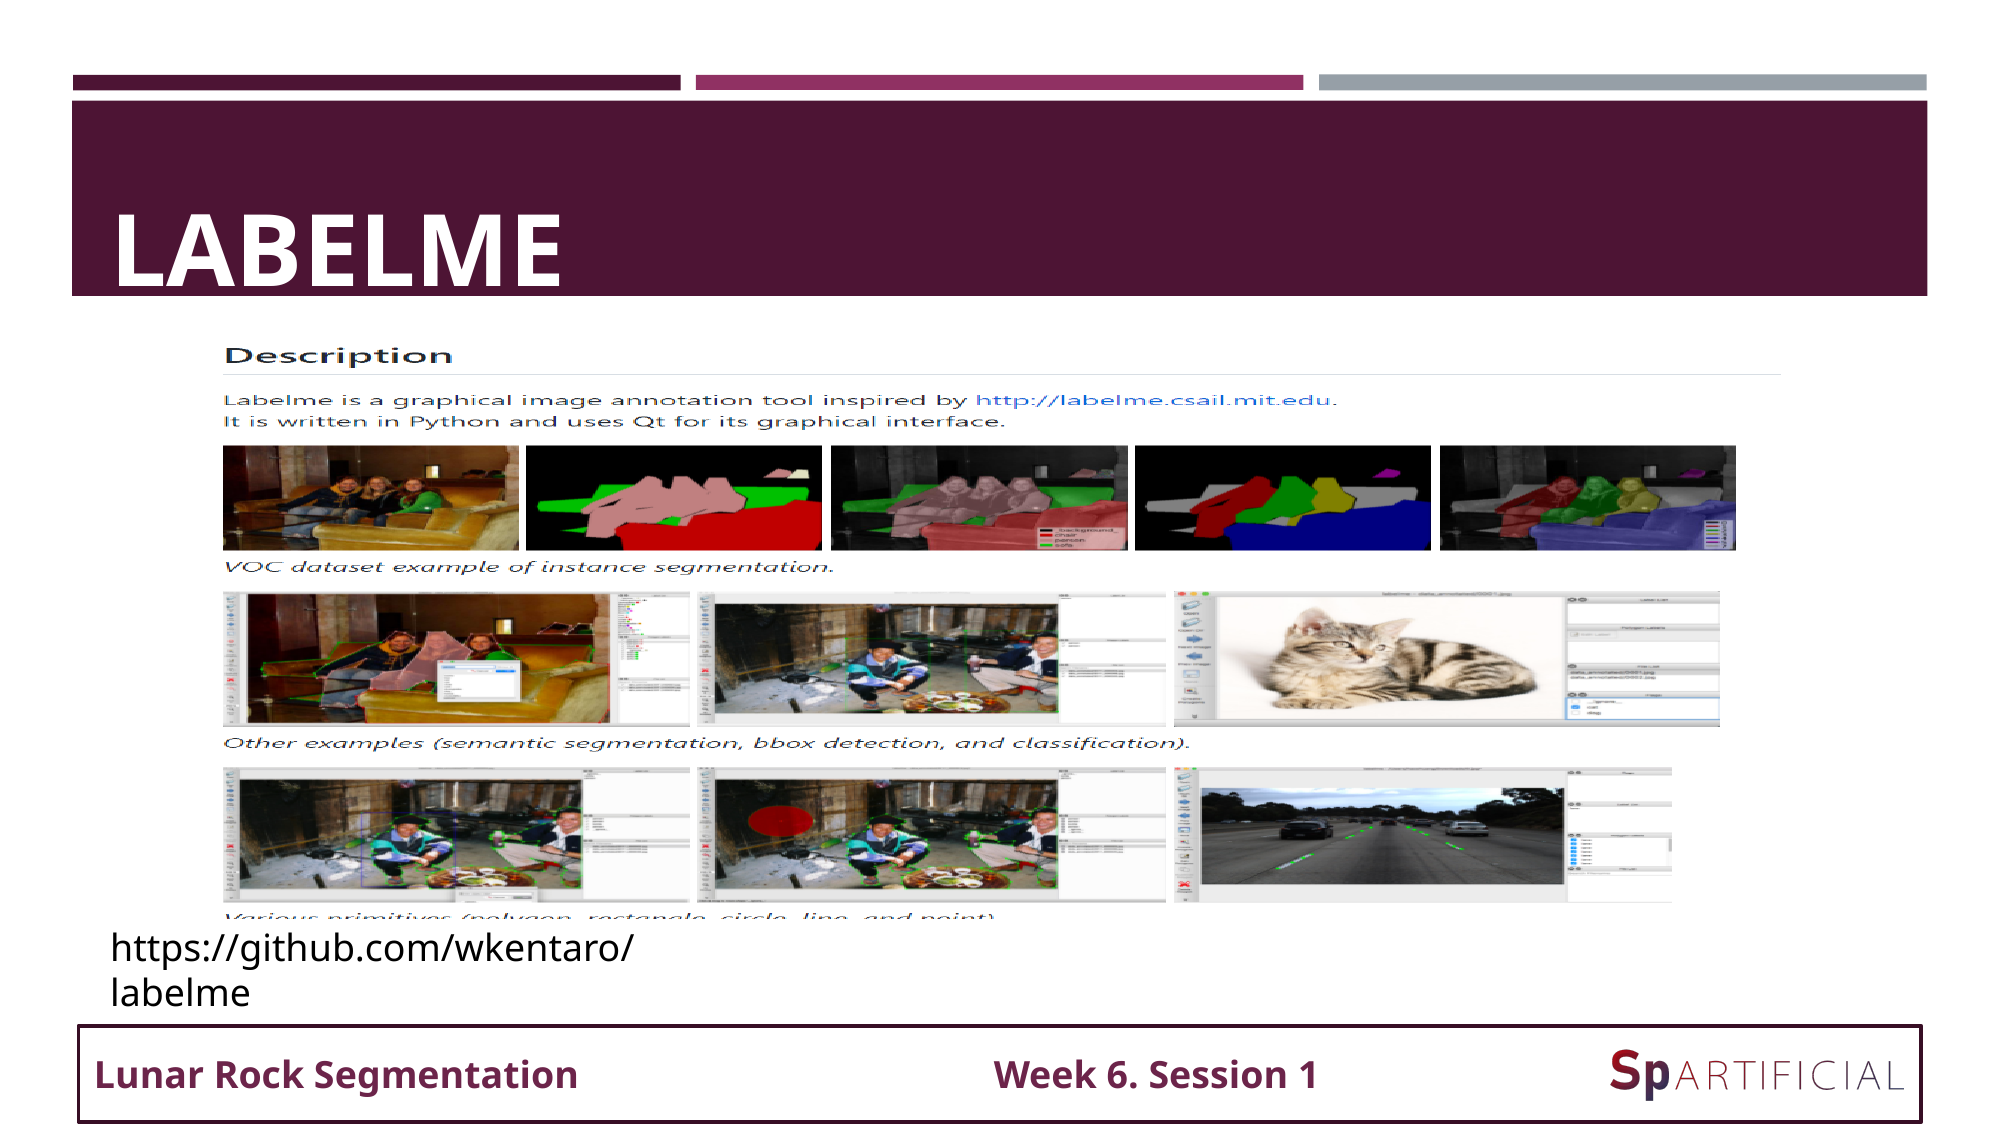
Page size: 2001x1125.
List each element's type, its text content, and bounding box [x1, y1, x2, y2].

text_box Lunar Rock Segmentation Week 6. Session 1 [78, 1025, 1922, 1122]
picture [167, 333, 1833, 919]
title LABELME [95, 115, 1905, 314]
picture [1607, 1045, 1905, 1103]
text_box https://github.com/wkentaro/labelme [95, 916, 685, 1022]
